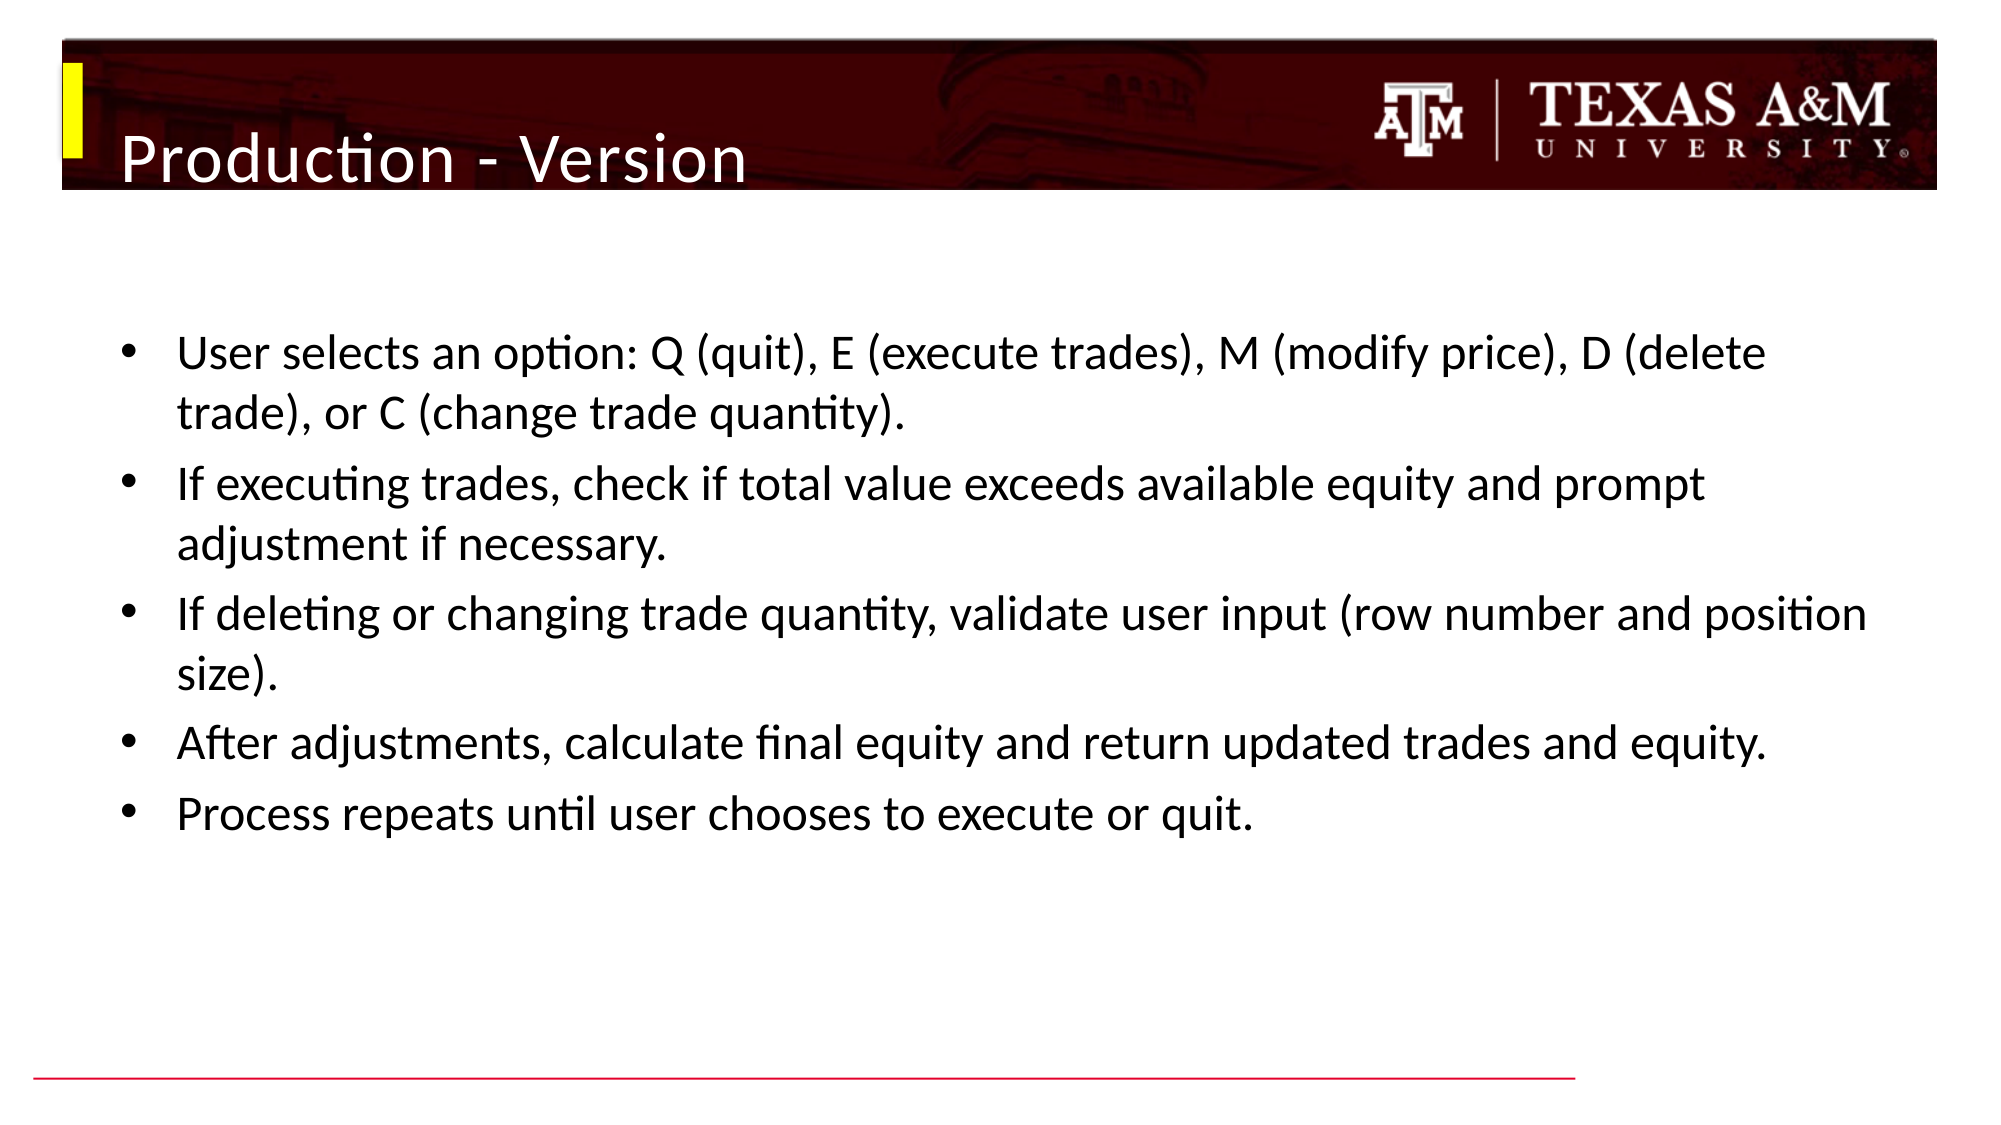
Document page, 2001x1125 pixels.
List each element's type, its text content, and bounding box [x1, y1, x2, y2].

picture [1367, 37, 1937, 190]
title Production - Version [105, 16, 1367, 205]
list User selects an option: Q (quit), E (execute trades), M (modify price), D (delete trade), or C (change trade quantity). If executing trades, check if total value exceeds available equity and prompt adjustment if necessary. If deleting or changing trade quantity, validate user input (row number and position size). After adjustments, calculate final equity and return updated trades and equity. Process repeats until user chooses to execute or quit. [105, 242, 1900, 1058]
picture [62, 37, 105, 190]
